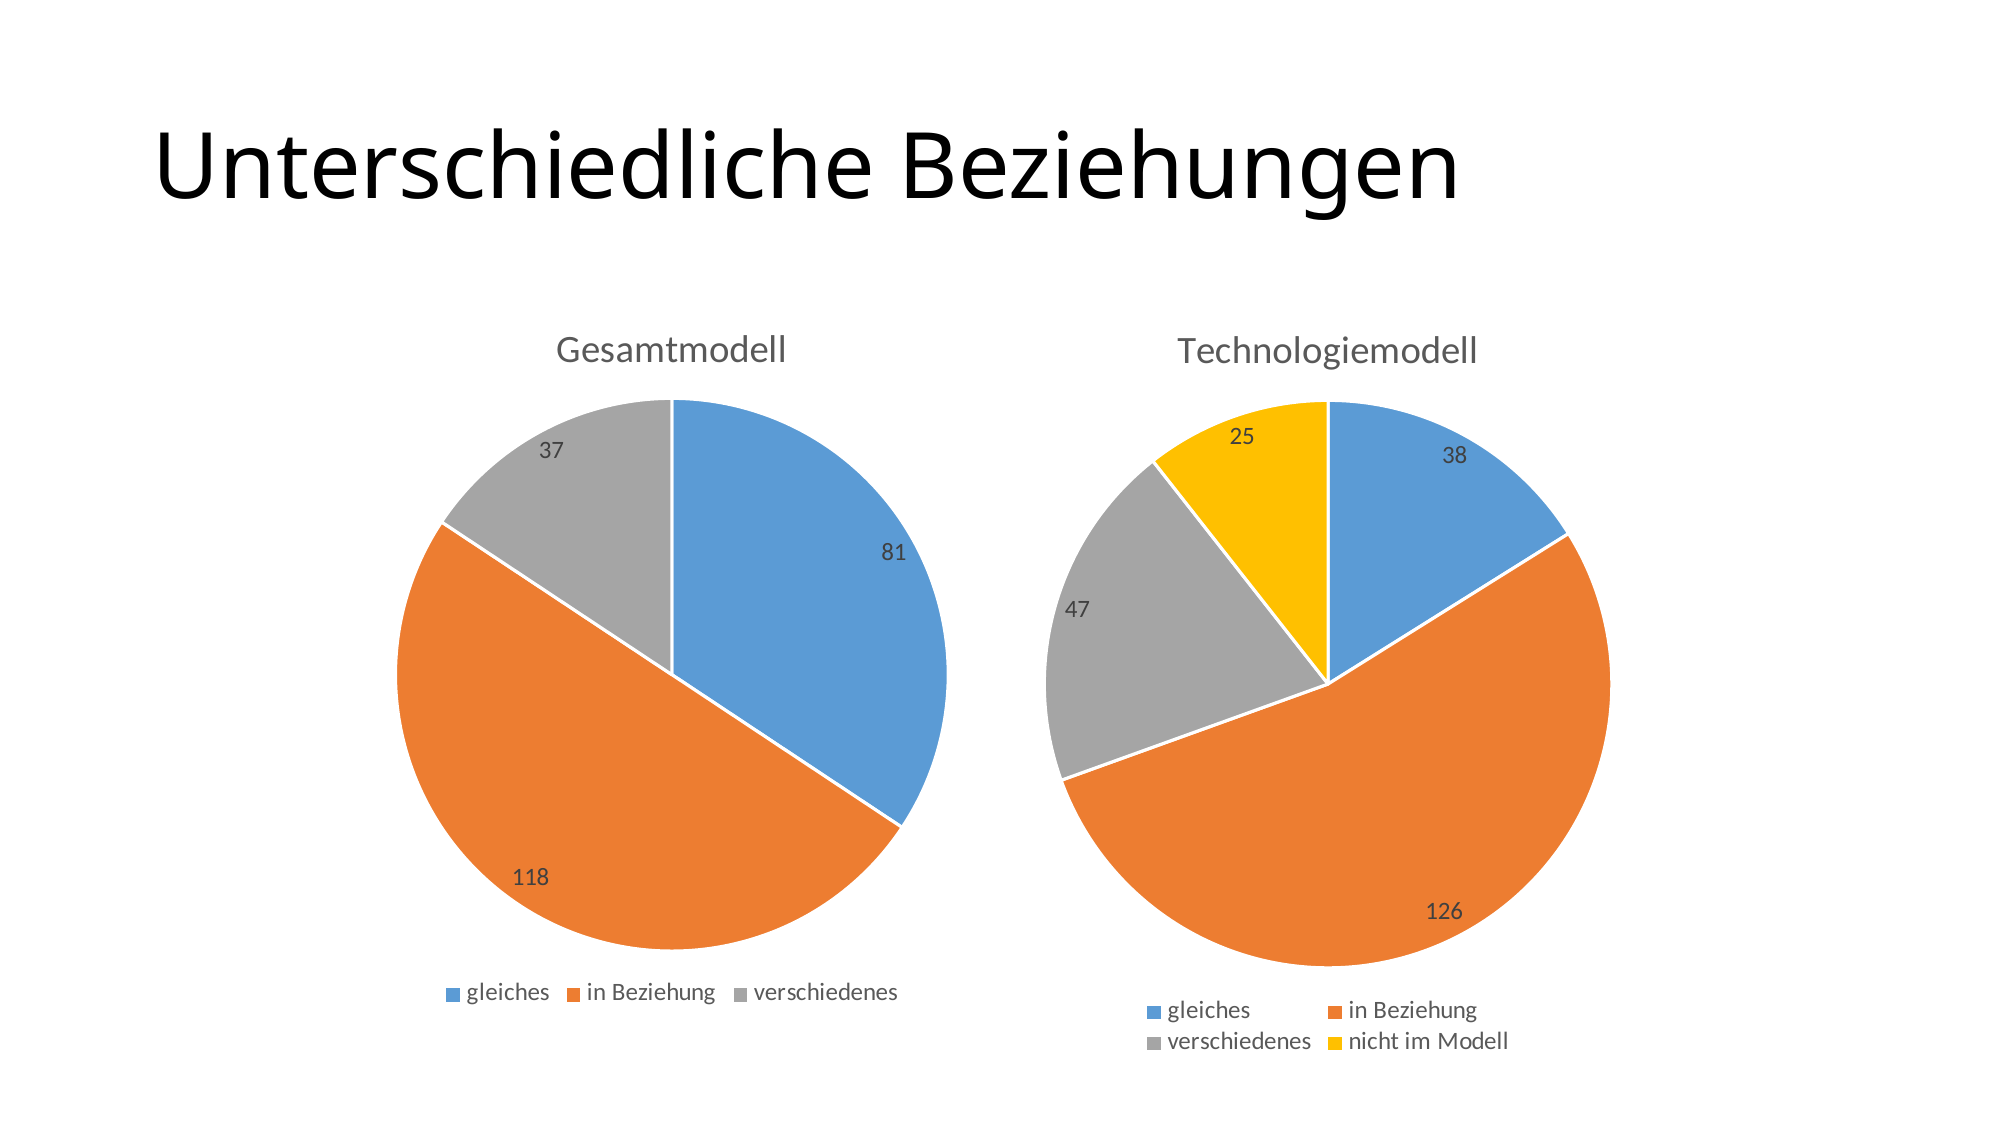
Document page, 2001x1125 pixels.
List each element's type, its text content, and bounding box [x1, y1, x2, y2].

chart [353, 299, 991, 1014]
chart [1009, 299, 1647, 1063]
title Unterschiedliche Beziehungen [137, 59, 1863, 278]
